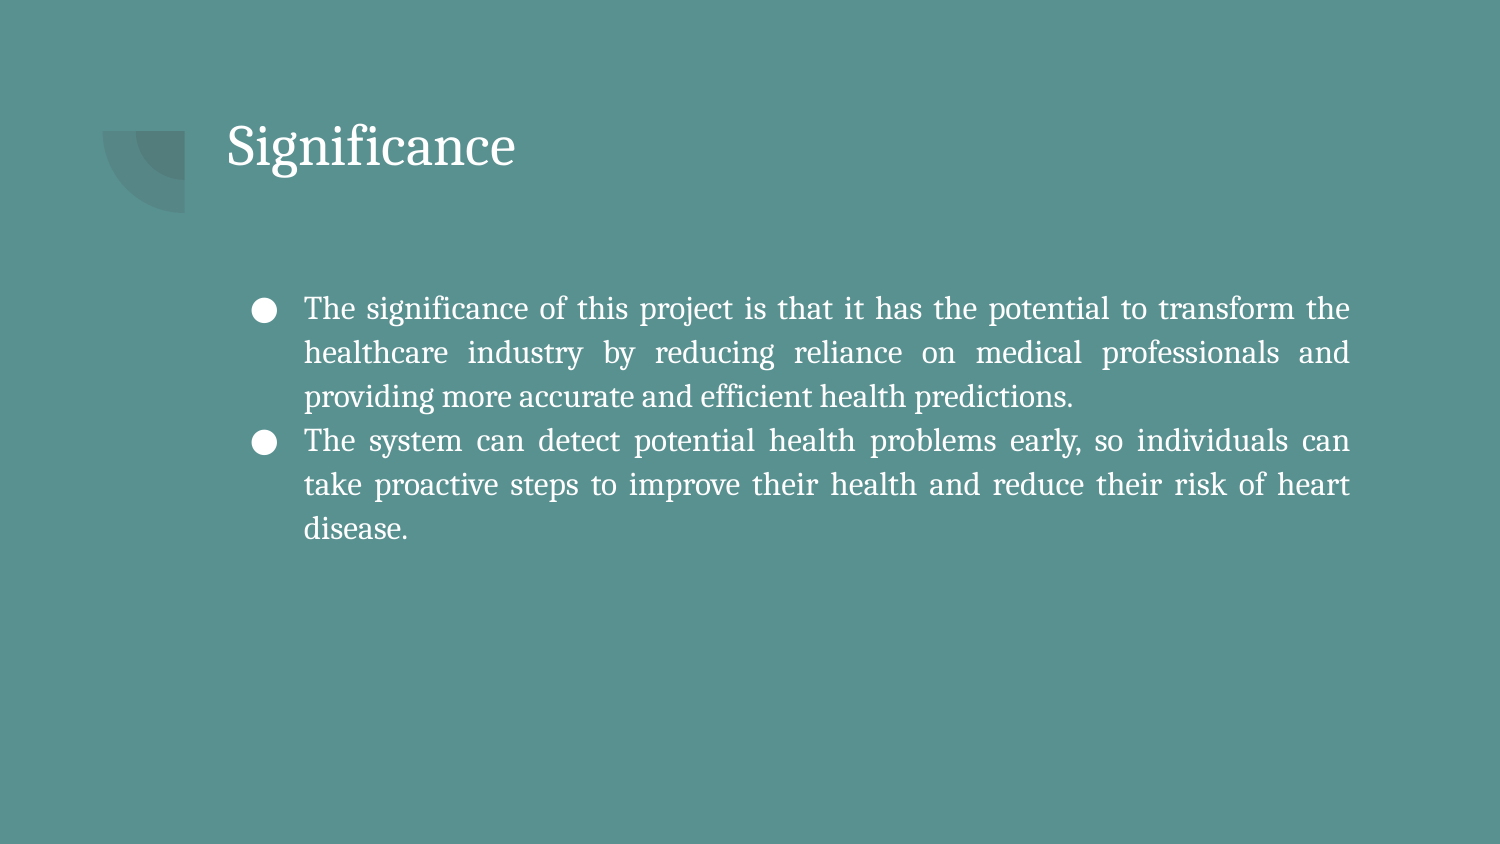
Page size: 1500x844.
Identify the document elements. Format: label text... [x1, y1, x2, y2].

title Significance [213, 98, 1368, 263]
list The significance of this project is that it has the potential to transform the healthcare industry by reducing reliance on medical professionals and providing more accurate and efficient health predictions. The system can detect potential health problems early, so individuals can take proactive steps to improve their health and reduce their risk of heart disease. [213, 268, 1368, 744]
